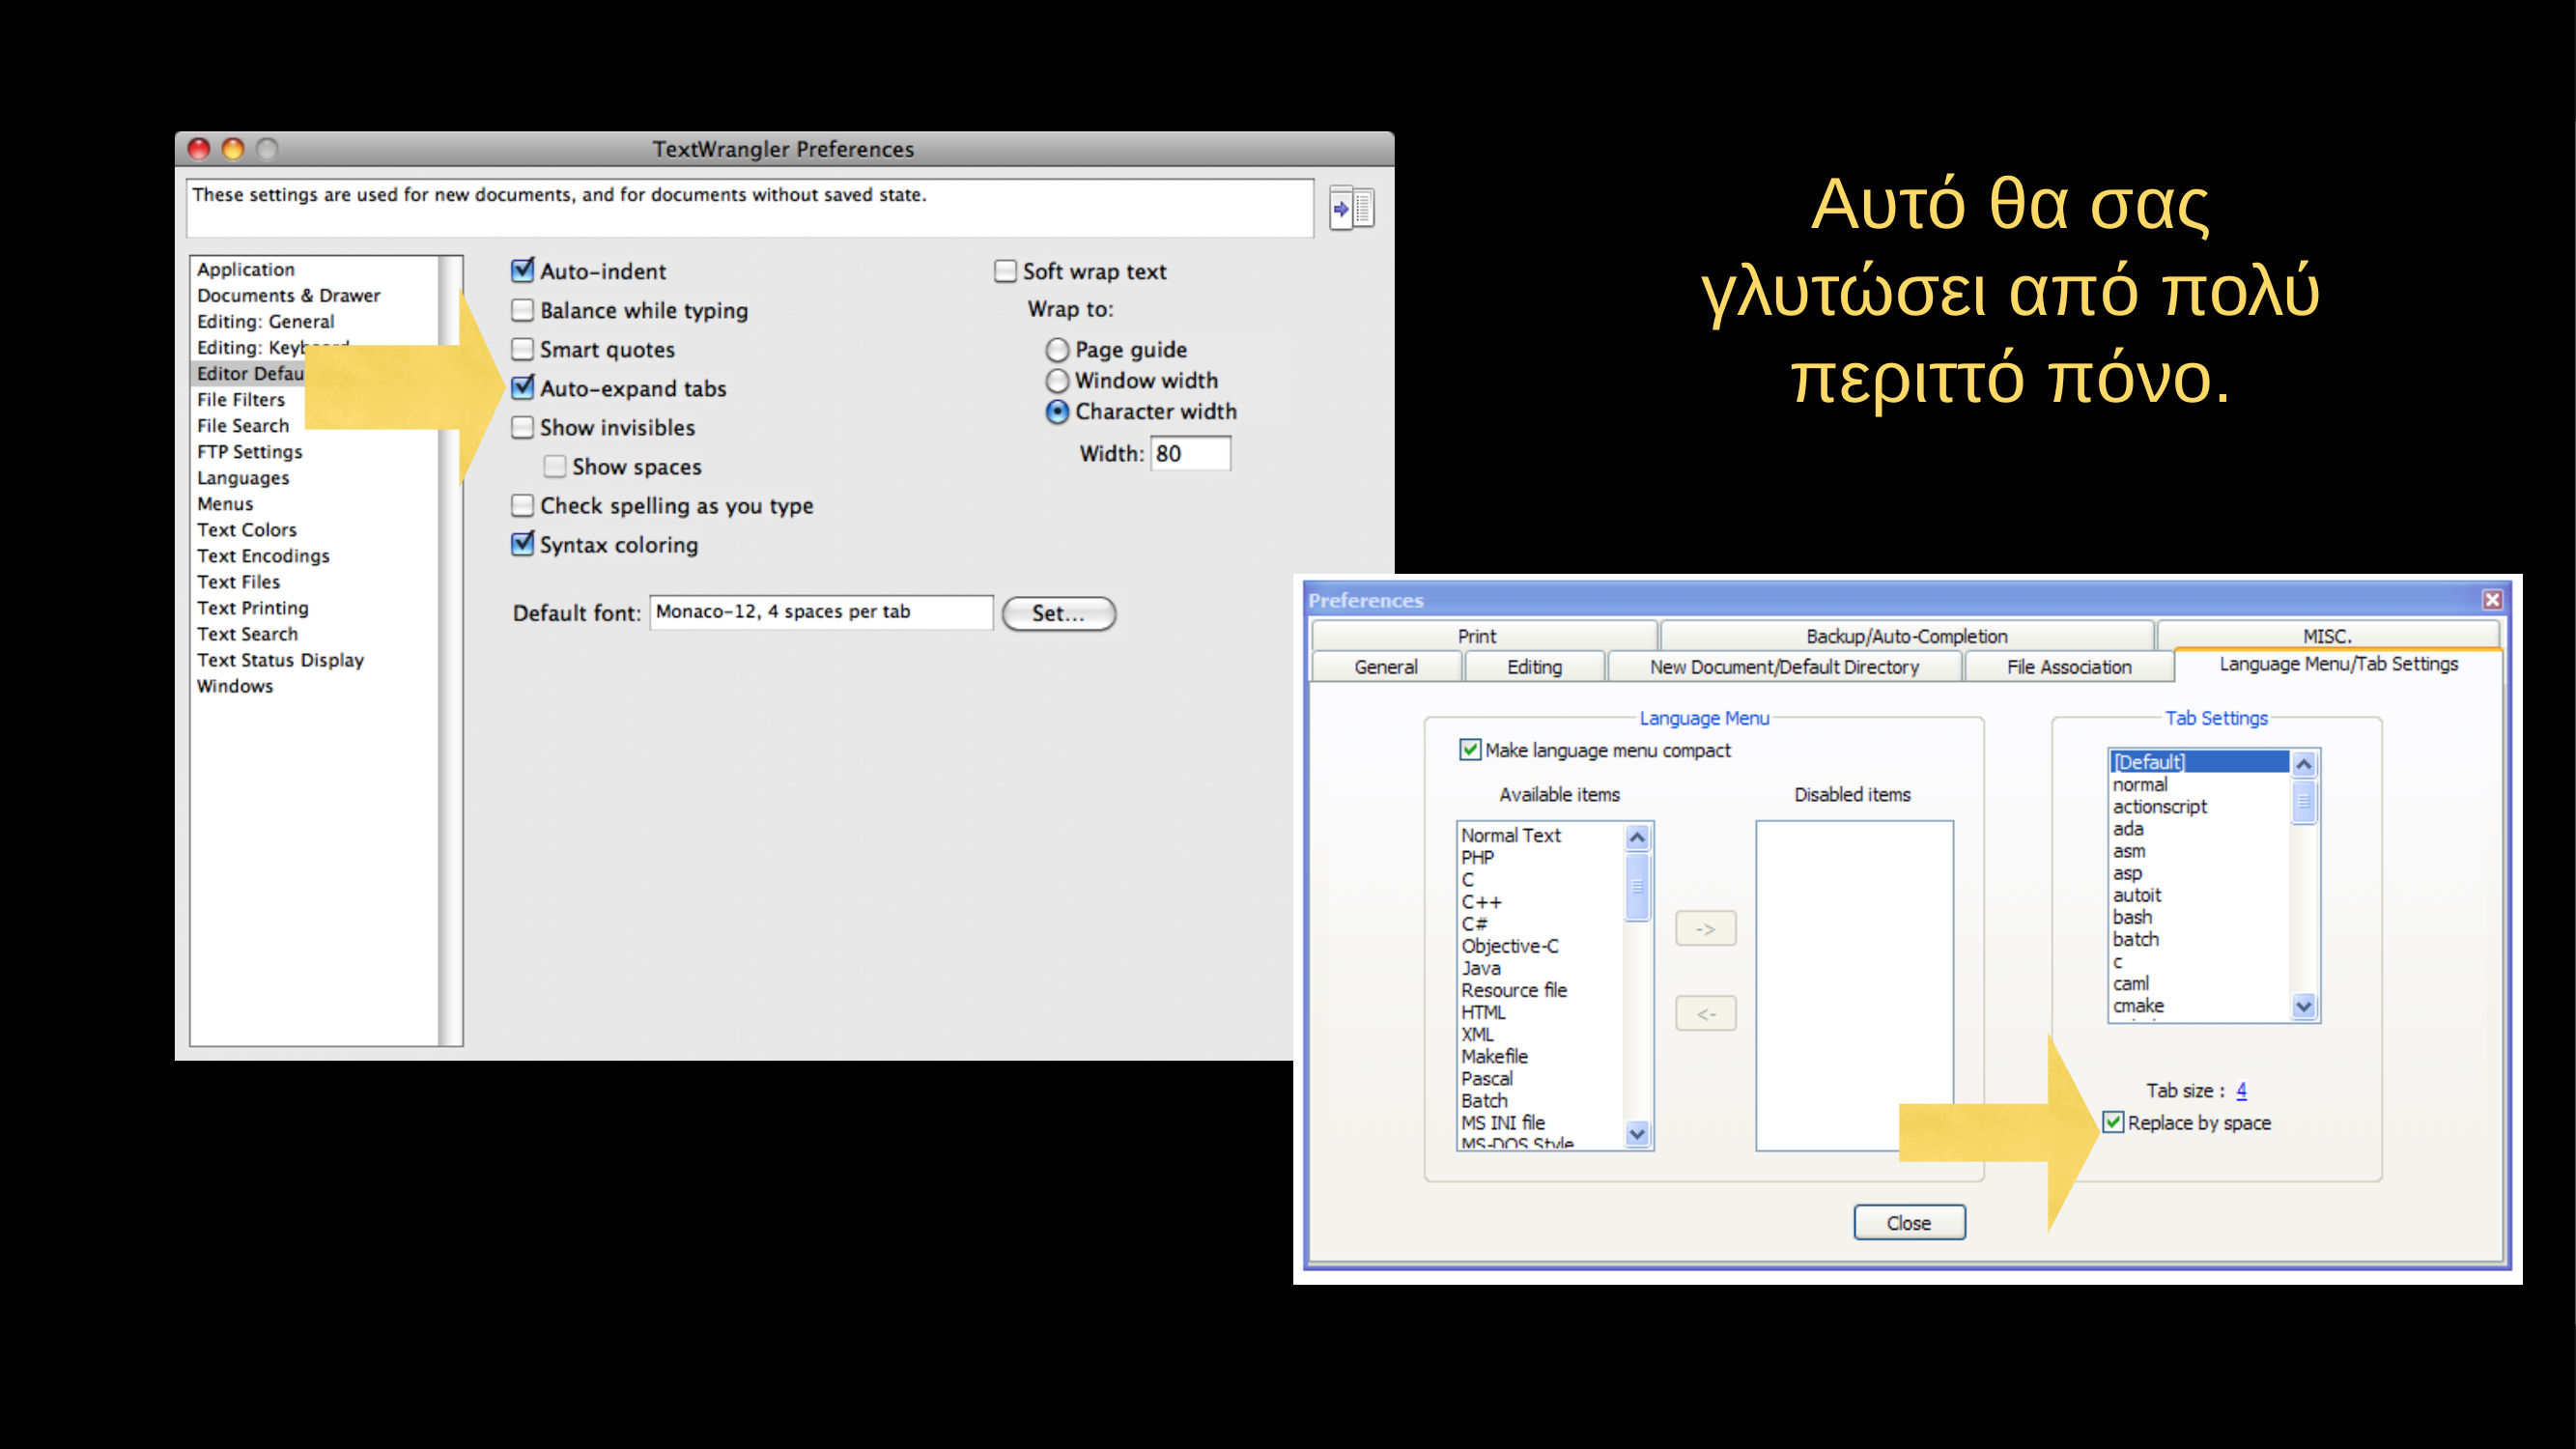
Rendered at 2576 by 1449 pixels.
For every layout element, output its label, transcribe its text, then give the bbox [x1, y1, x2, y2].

picture [175, 130, 2523, 1286]
text_box Αυτό θα σας γλυτώσει από πολύ περιττό πόνο. [1672, 155, 2351, 419]
